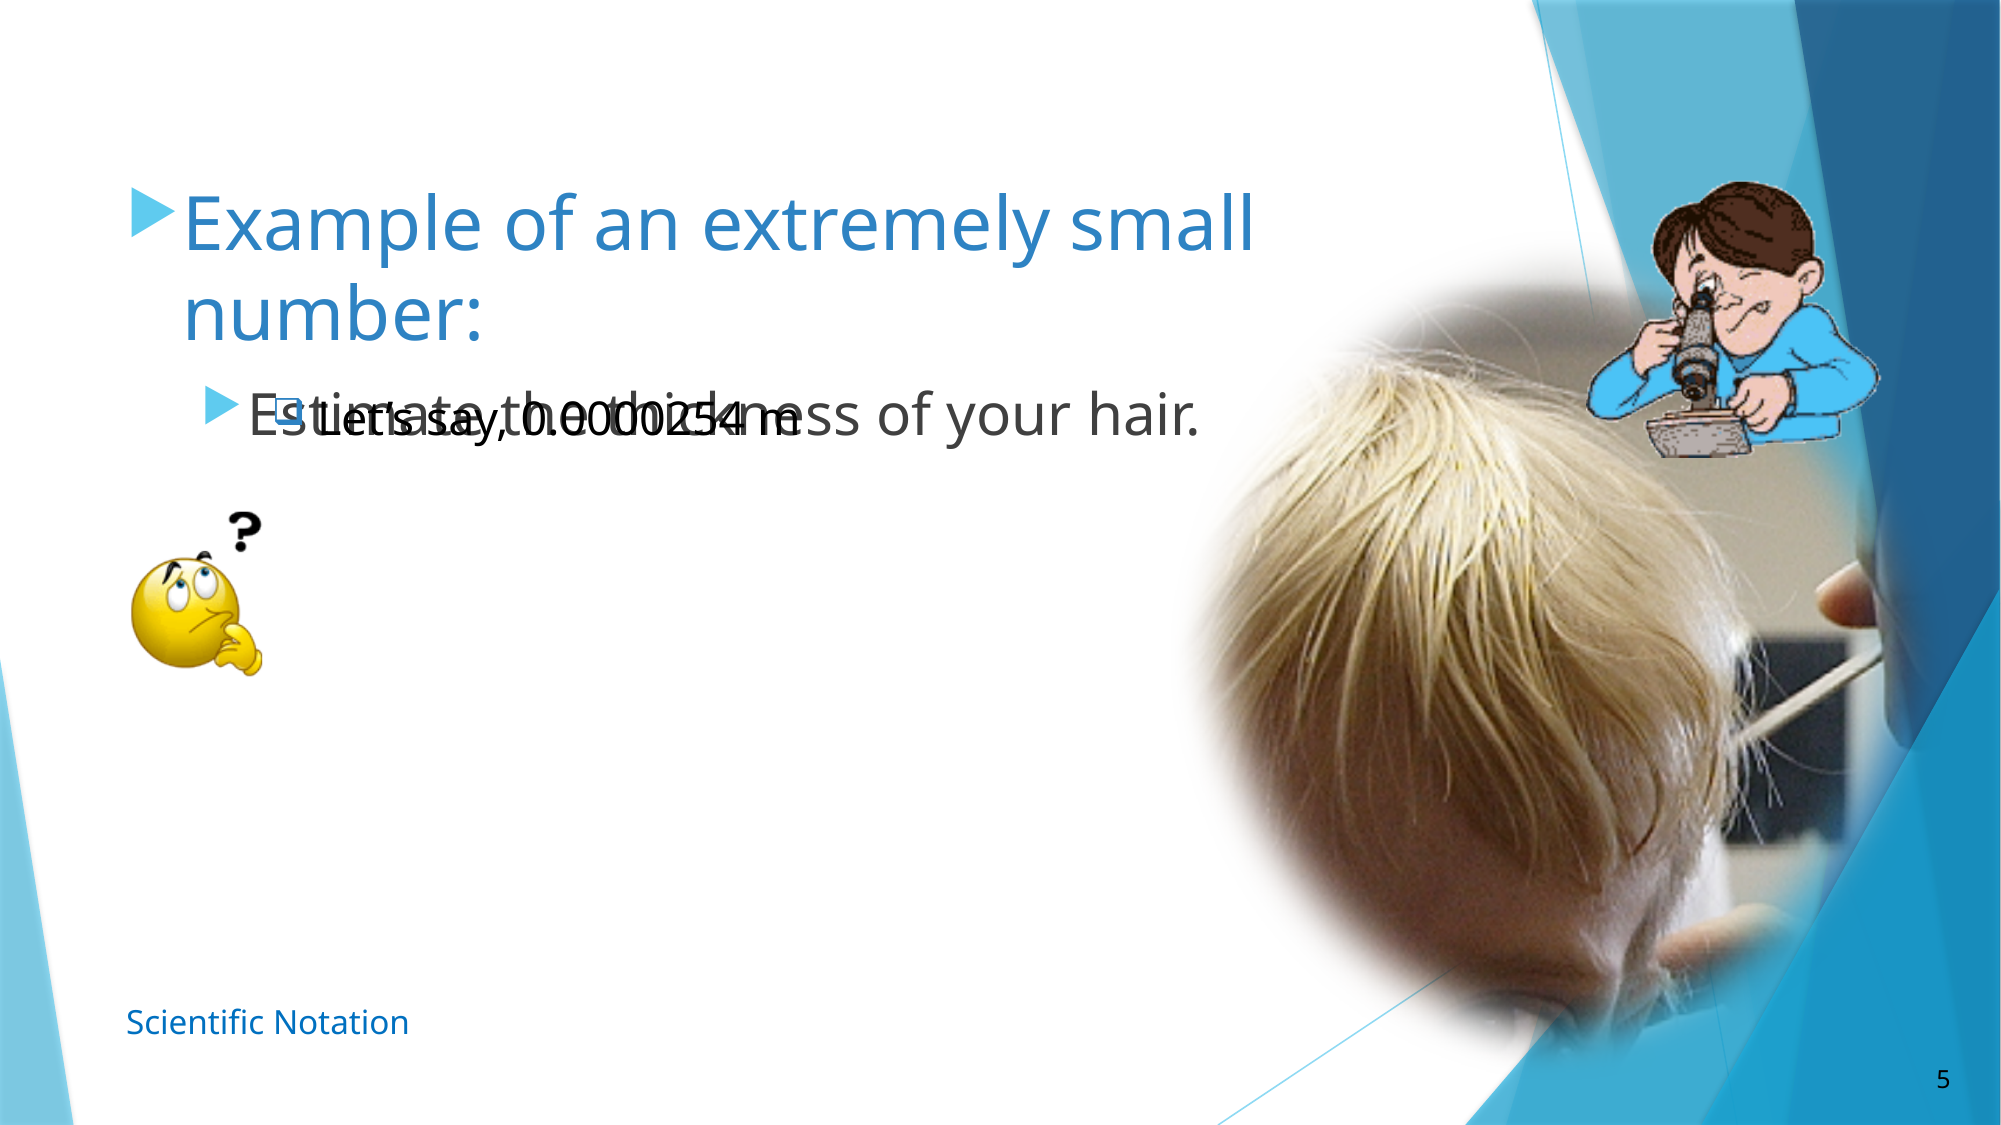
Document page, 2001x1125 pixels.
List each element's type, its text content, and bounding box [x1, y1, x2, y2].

slide_number 5 [1853, 1051, 1966, 1111]
footer Scientific Notation [111, 991, 1145, 1051]
picture [1168, 174, 1952, 1085]
text_box Let’s say, 0.0000254 m [257, 381, 933, 487]
list Example of an extremely small number: Estimate the thickness of your hair. [111, 168, 1554, 688]
picture [110, 507, 284, 681]
